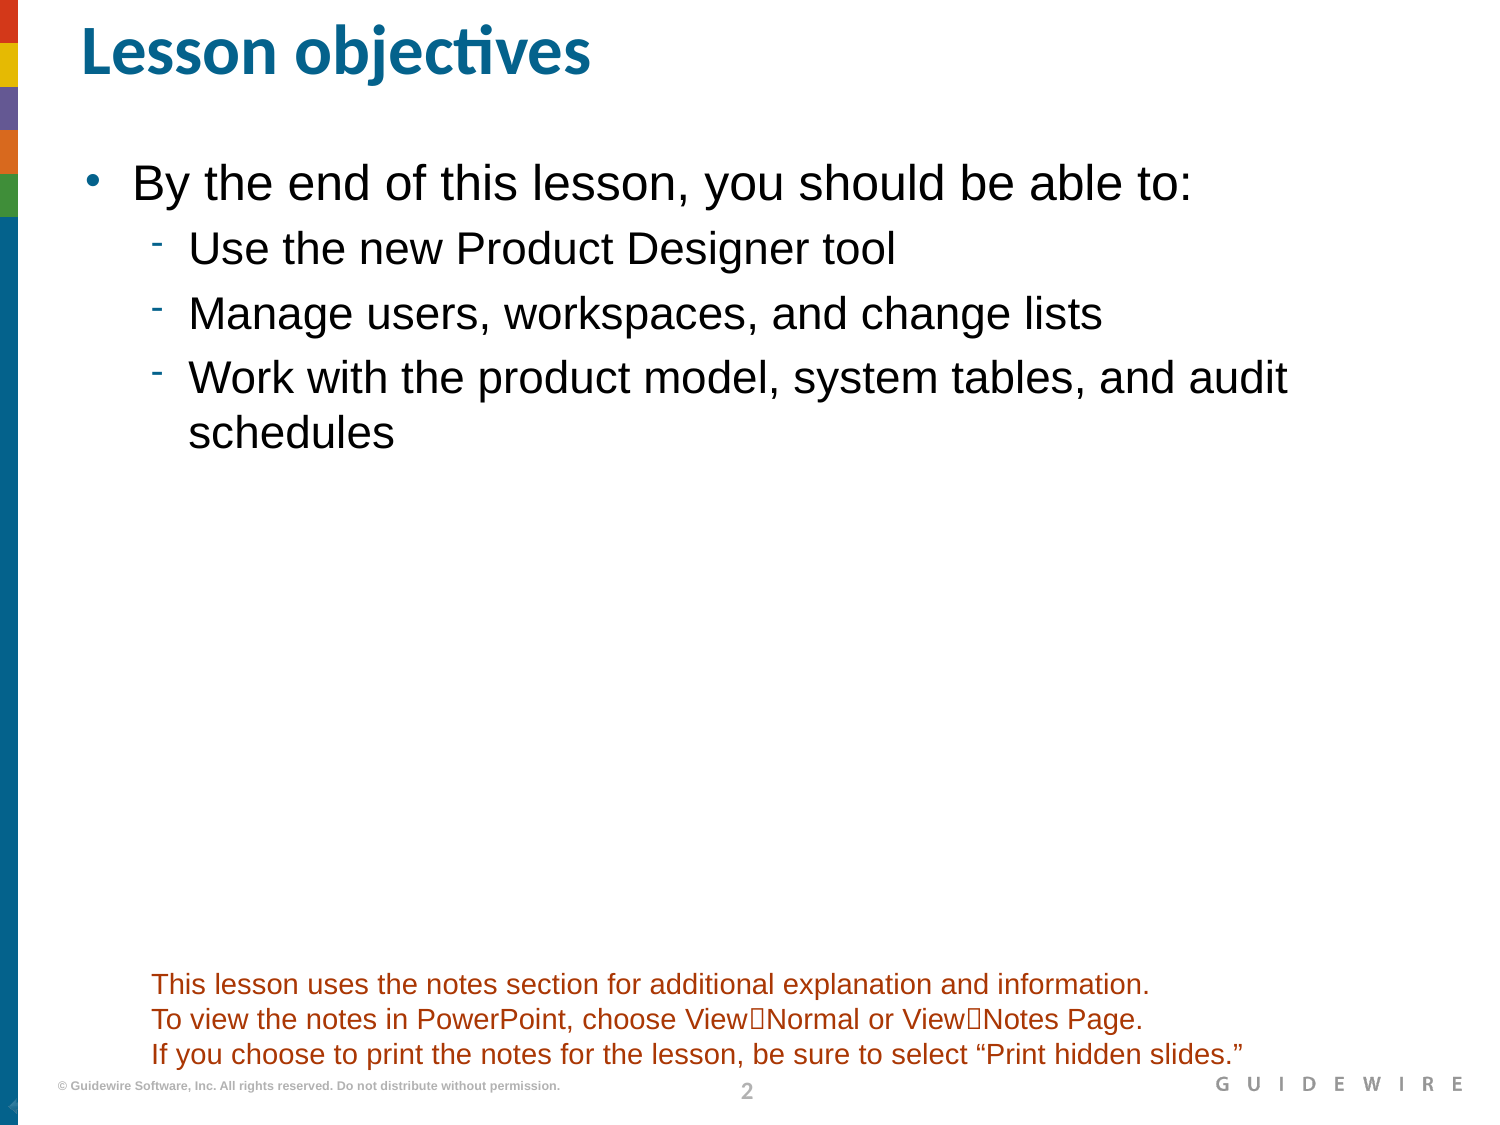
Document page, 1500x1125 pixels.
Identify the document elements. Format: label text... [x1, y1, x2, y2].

title Lesson objectives [81, 19, 1446, 142]
picture [0, 0, 18, 216]
picture [1379, 1073, 1480, 1096]
text_box This lesson uses the notes section for additional explanation and information. To view the notes in PowerPoint, choose ViewNormal or ViewNotes Page. If you choose to print the notes for the lesson, be sure to select “Print hidden slides.” [76, 965, 1379, 1111]
list By the end of this lesson, you should be able to: Use the new Product Designer tool Manage users, workspaces, and change lists Work with the product model, system tables, and audit schedules [85, 149, 1450, 1050]
picture [10, 1101, 18, 1111]
